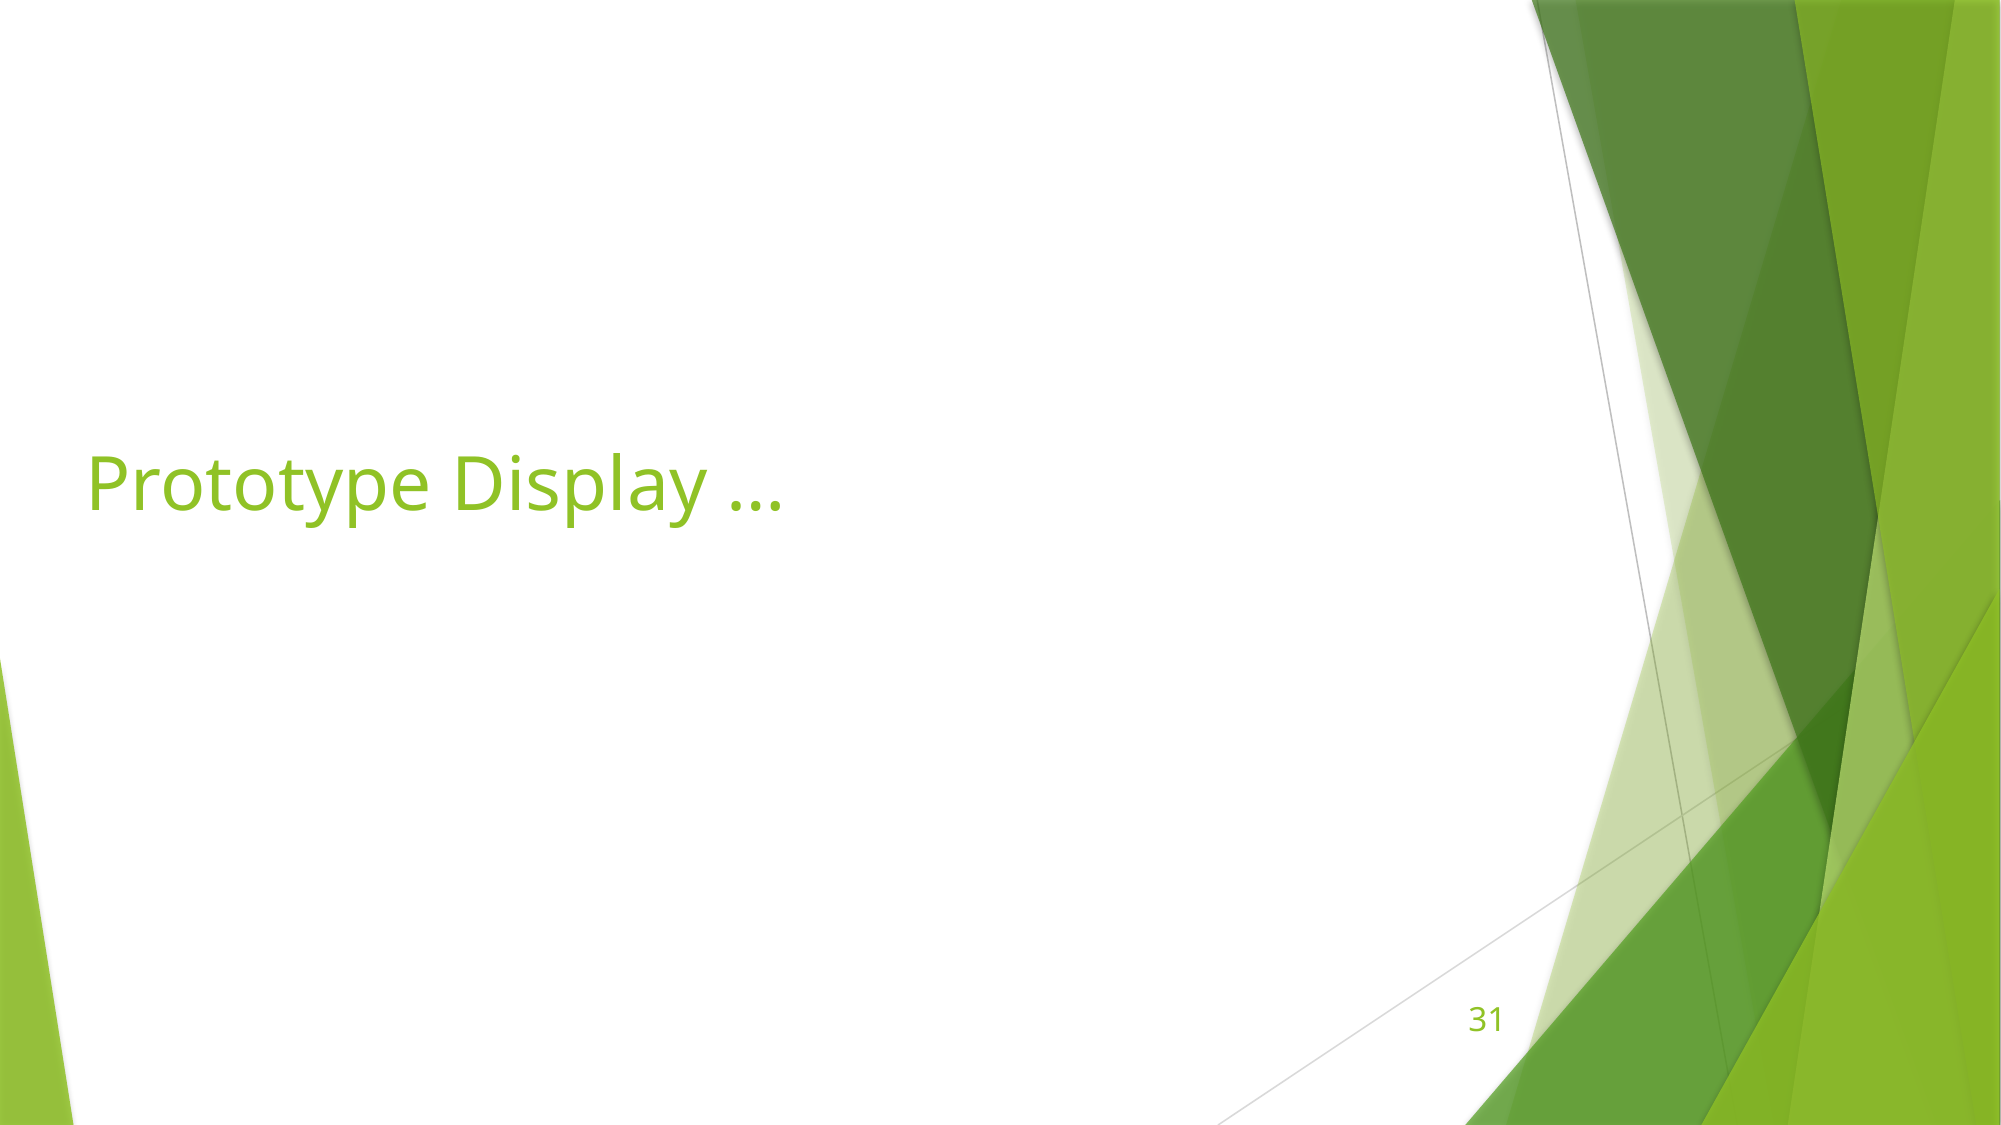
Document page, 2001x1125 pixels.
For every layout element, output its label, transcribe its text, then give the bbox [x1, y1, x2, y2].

title Prototype Display … [70, 428, 1481, 645]
slide_number 31 [1409, 991, 1522, 1051]
